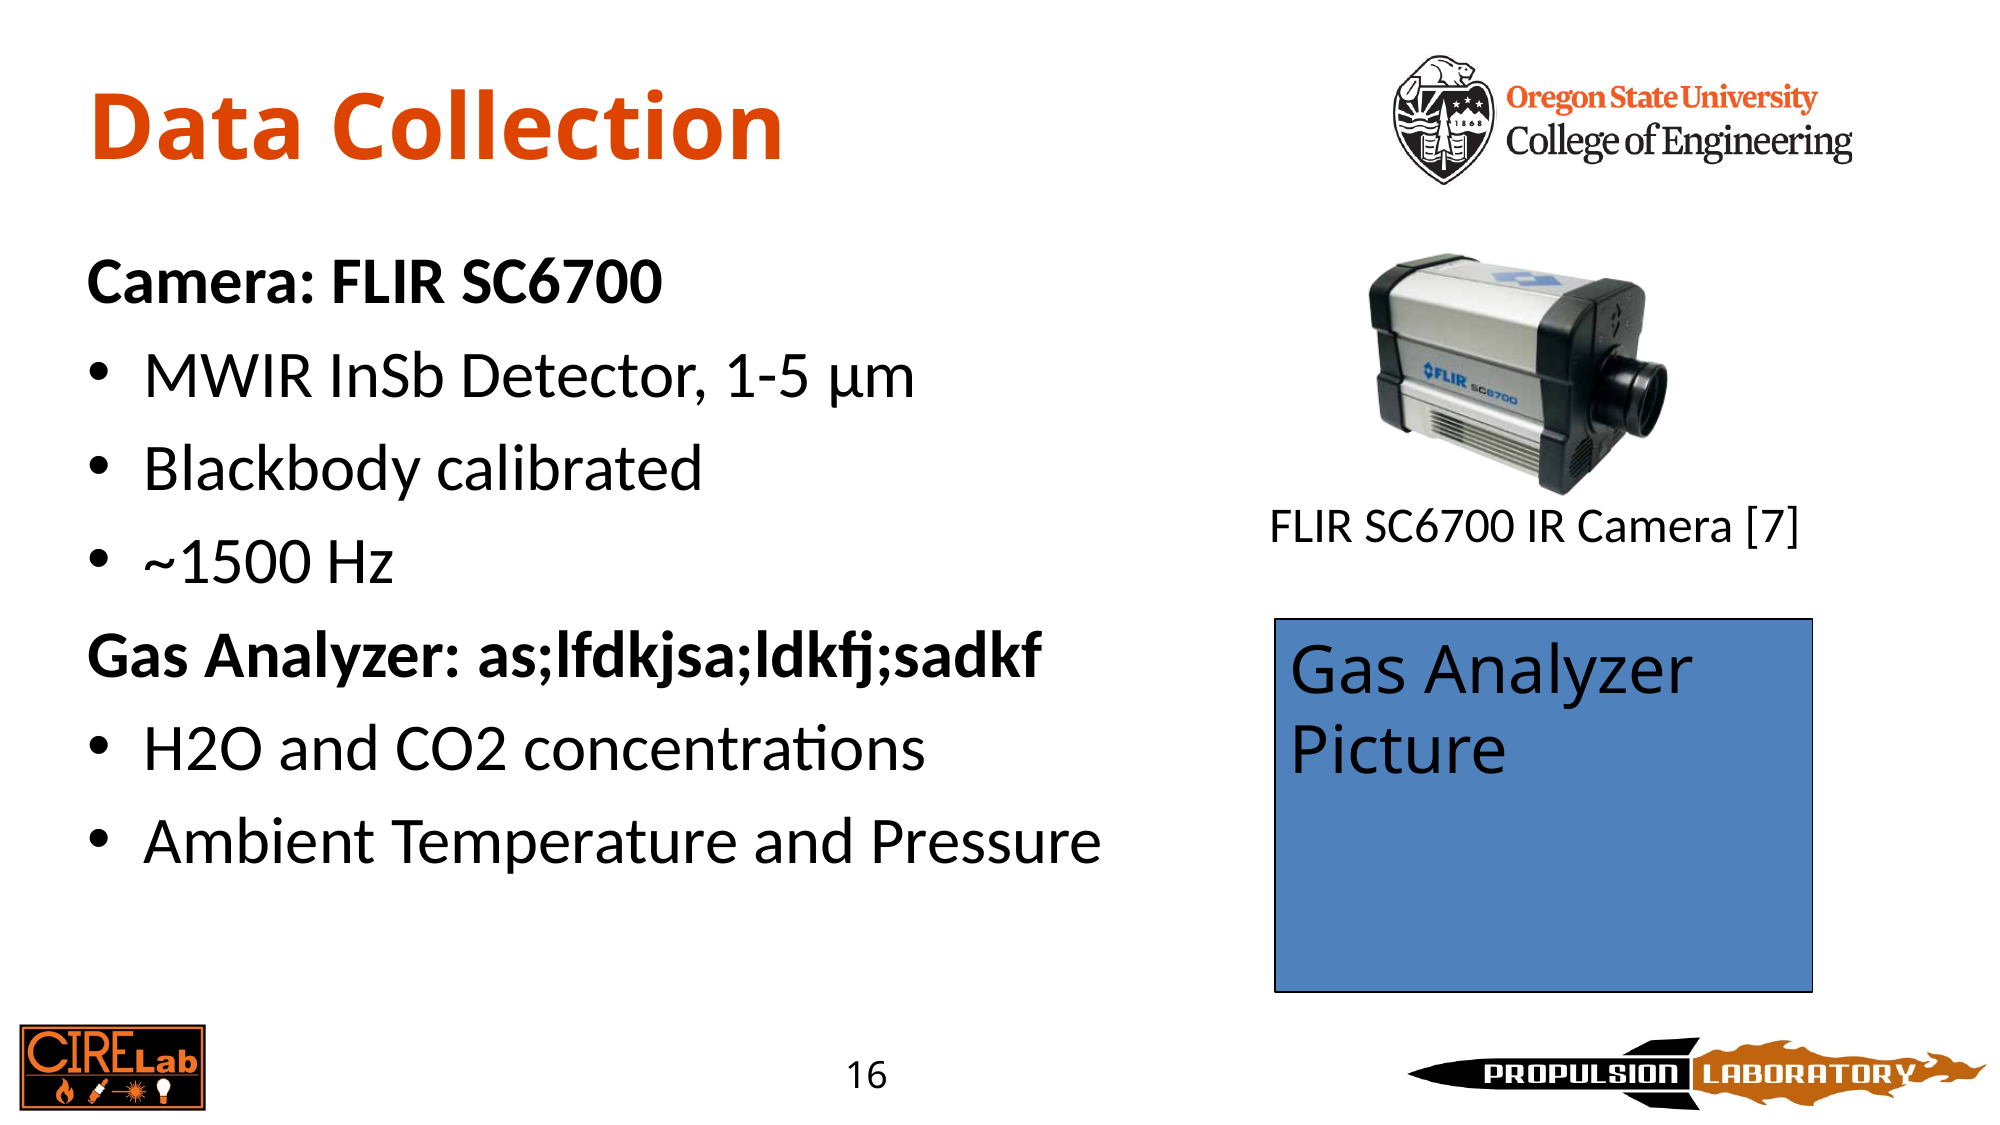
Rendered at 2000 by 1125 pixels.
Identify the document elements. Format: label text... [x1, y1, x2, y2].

list Camera: FLIR SC6700 MWIR InSb Detector, 1-5 μm Blackbody calibrated ~1500 Hz Gas Analyzer: as;lfdkjsa;ldkfj;sadkf H2O and CO2 concentrations Ambient Temperature and Pressure [72, 229, 1773, 964]
footer 16 [549, 1043, 1183, 1104]
picture [19, 1024, 206, 1111]
picture [1340, 229, 1696, 519]
picture [1401, 1034, 1990, 1112]
text_box Gas Analyzer Picture [1274, 619, 1813, 993]
text_box FLIR SC6700 IR Camera [7] [1254, 485, 1852, 561]
title Data Collection [72, 60, 1379, 229]
